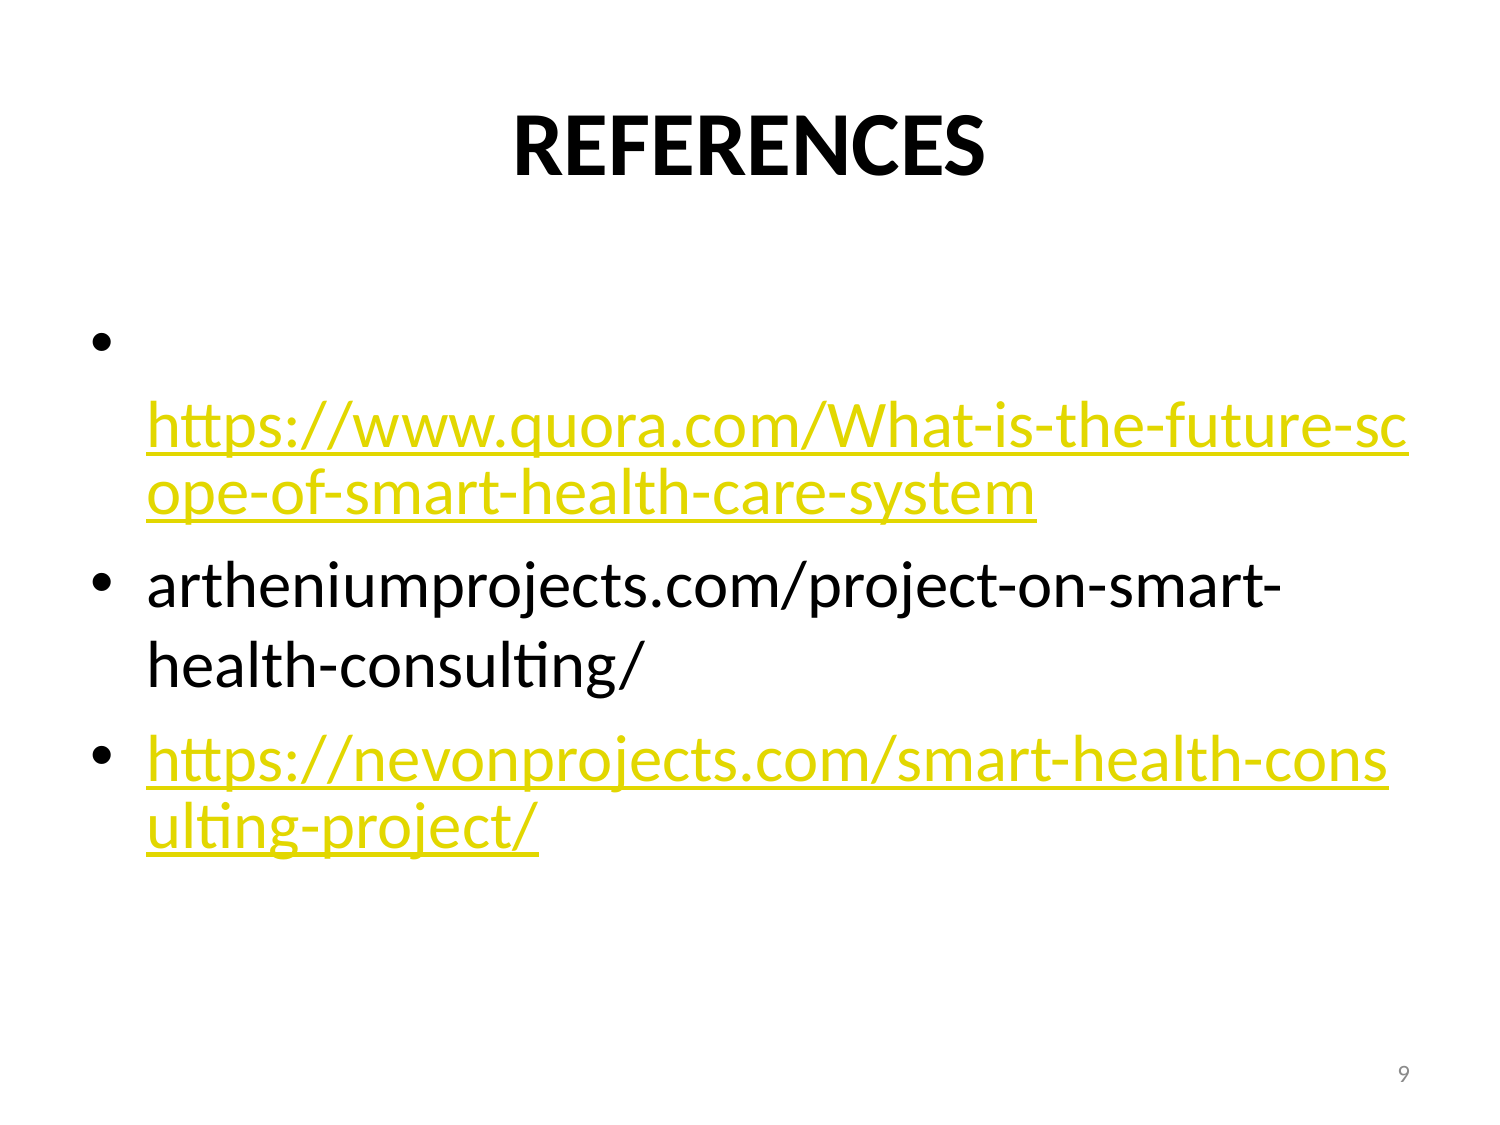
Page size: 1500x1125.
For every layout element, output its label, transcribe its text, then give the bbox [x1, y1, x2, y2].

slide_number 9 [1074, 1042, 1425, 1103]
title References [75, 45, 1425, 200]
list https://www.quora.com/What-is-the-future-scope-of-smart-health-care-system artheniumprojects.com/project-on-smart-health-consulting/ https://nevonprojects.com/smart-health-consulting-project/ [75, 200, 1425, 1005]
